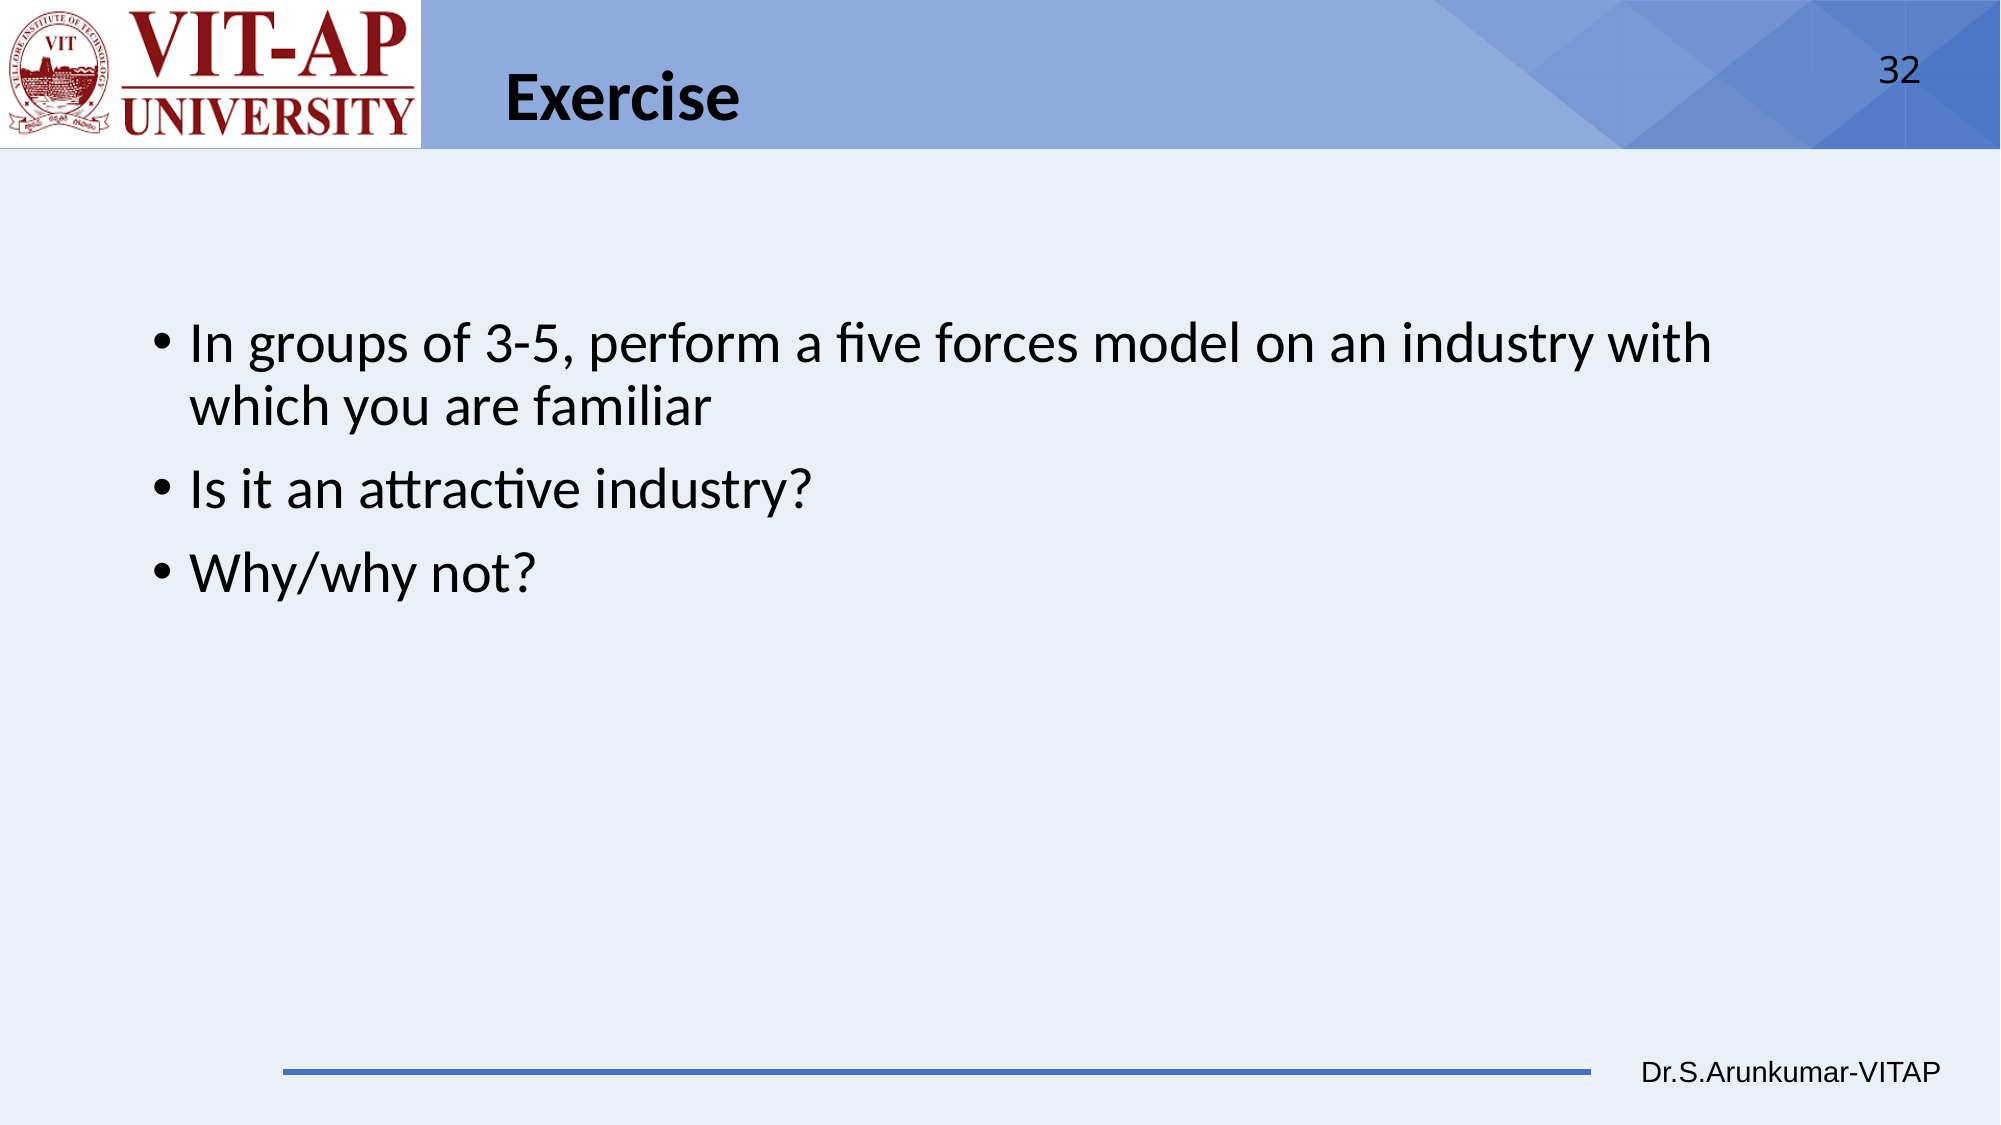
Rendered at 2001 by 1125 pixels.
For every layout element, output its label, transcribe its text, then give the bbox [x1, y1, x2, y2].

slide_number 32 [1842, 41, 1937, 102]
picture [0, 0, 421, 148]
list In groups of 3-5, perform a five forces model on an industry with which you are familiar Is it an attractive industry? Why/why not? [137, 304, 1863, 1019]
title Exercise [490, 0, 1766, 196]
